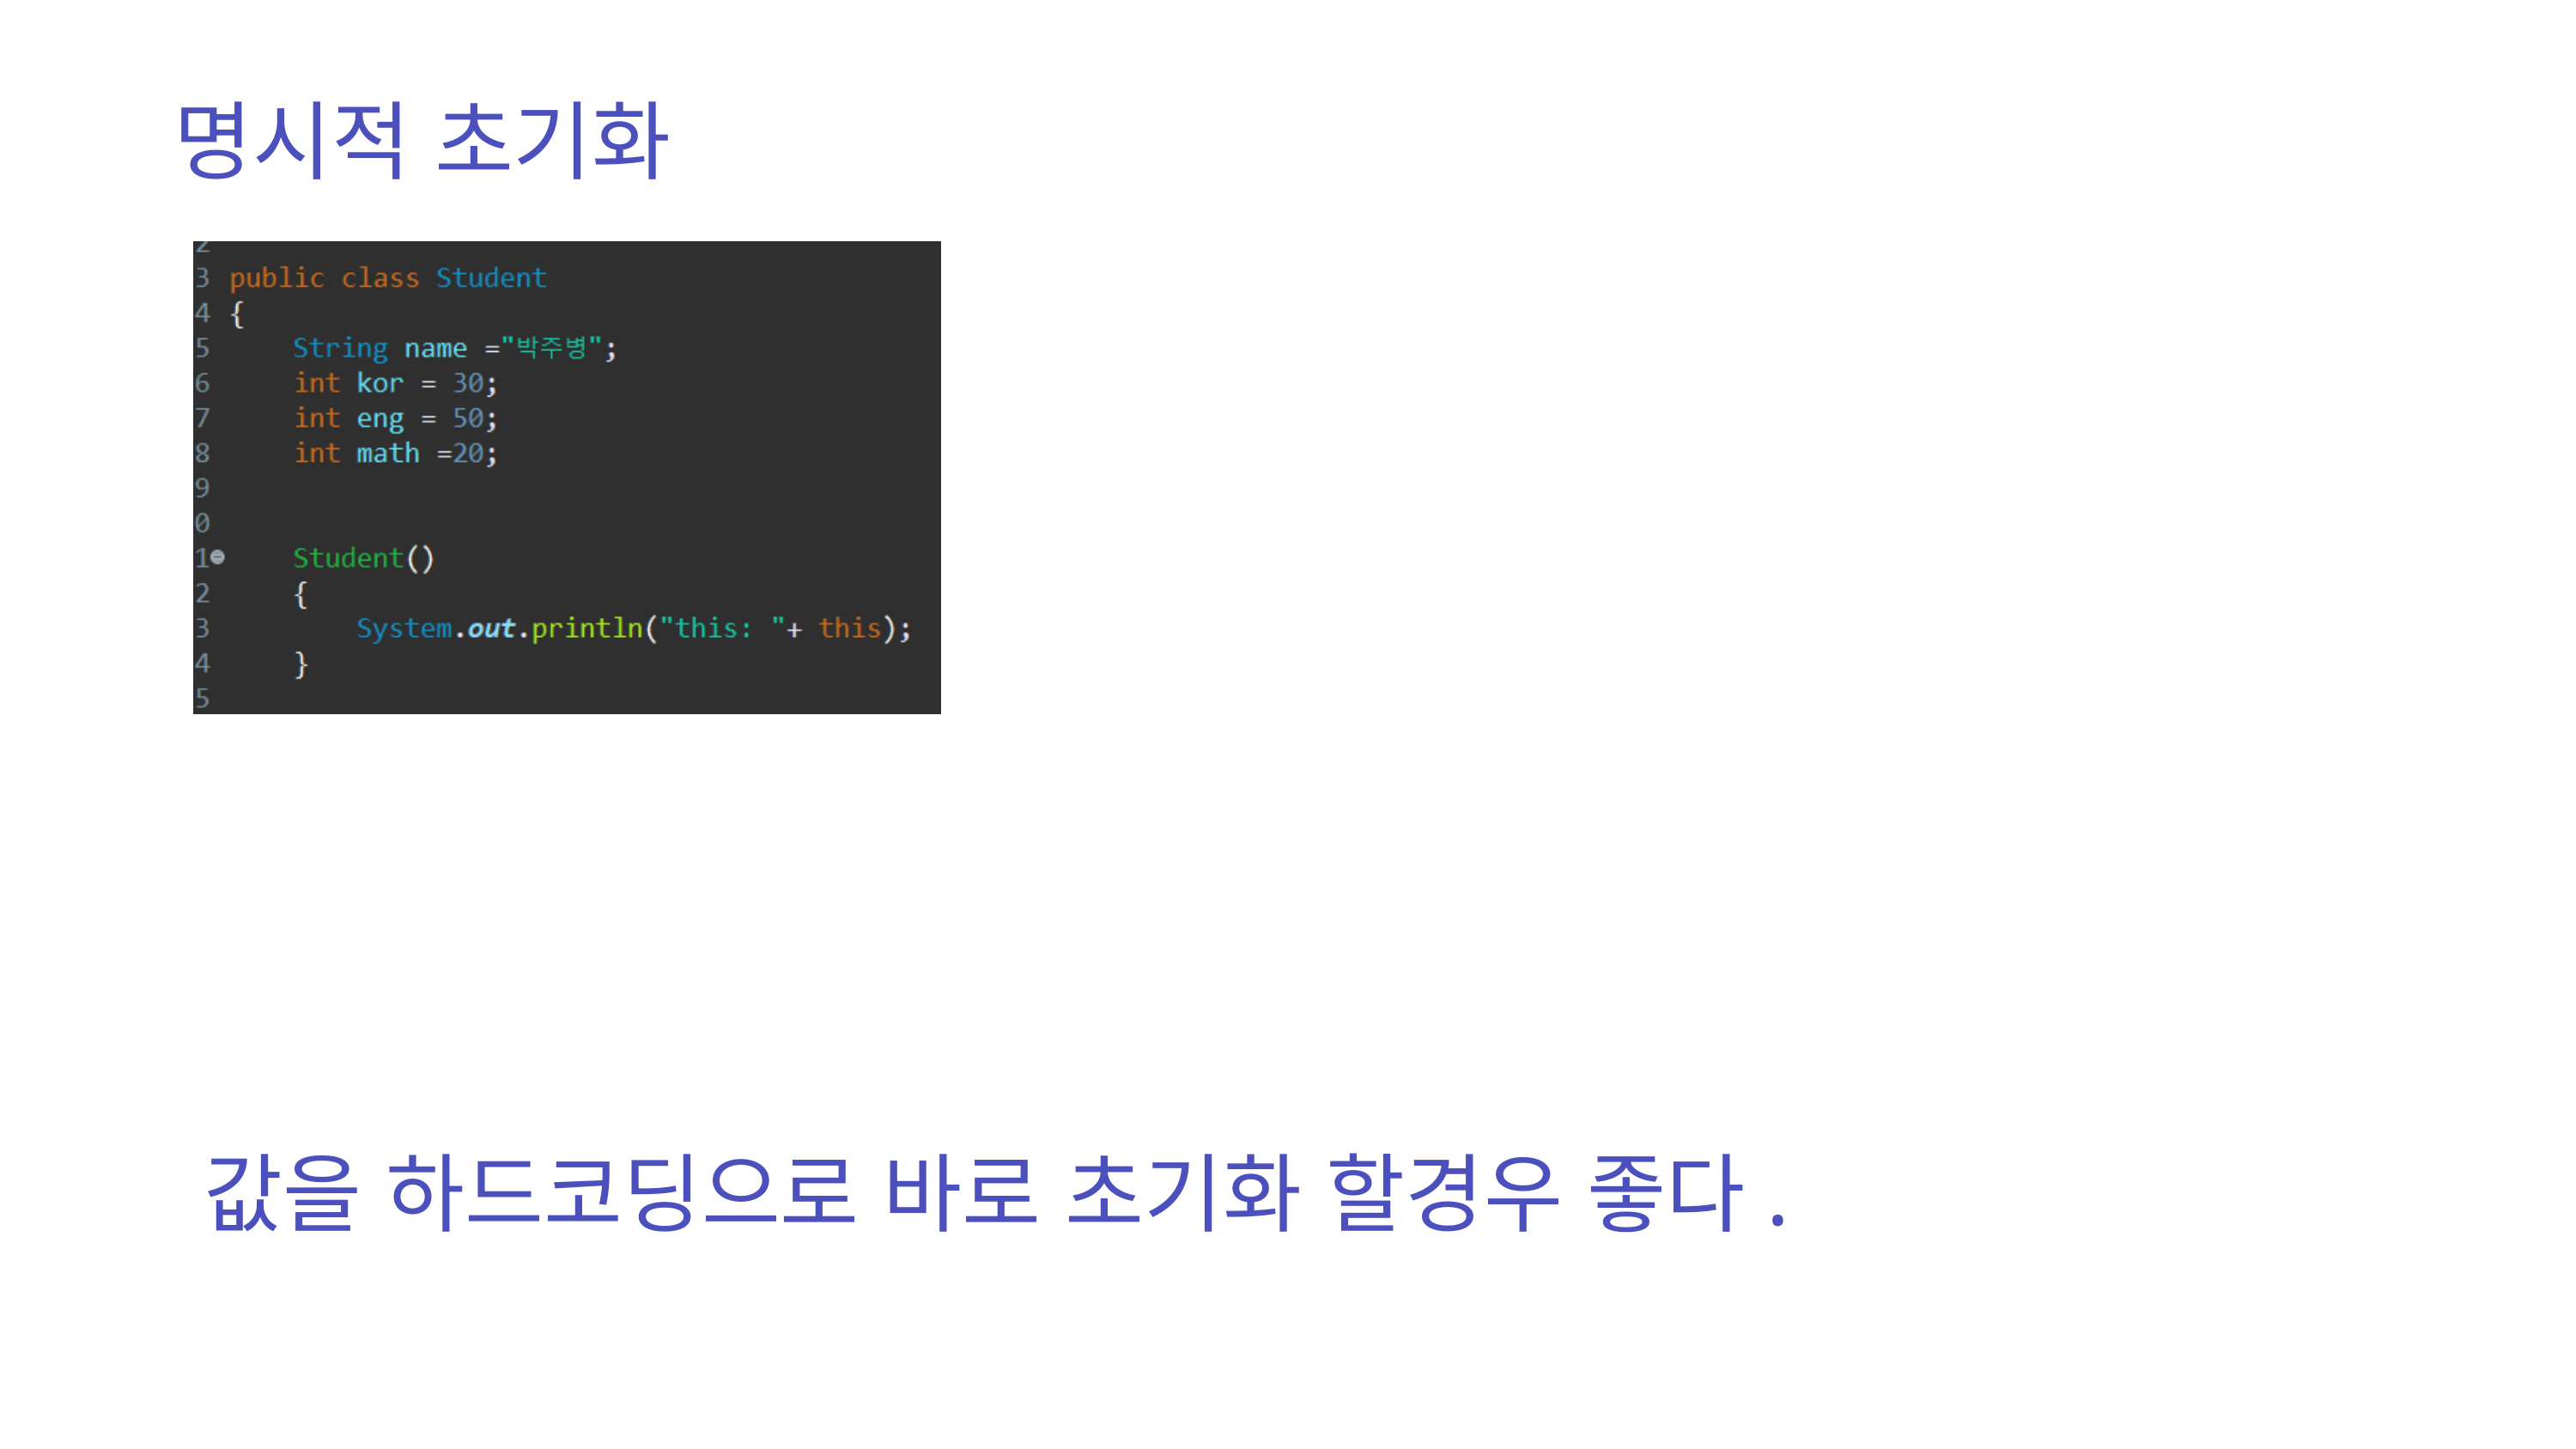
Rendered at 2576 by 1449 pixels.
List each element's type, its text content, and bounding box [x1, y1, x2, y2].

text_box 값을 하드코딩으로 바로 초기화 할경우 좋다. [191, 1132, 2265, 1249]
picture [192, 241, 941, 714]
text_box 명시적 초기화 [161, 80, 741, 197]
